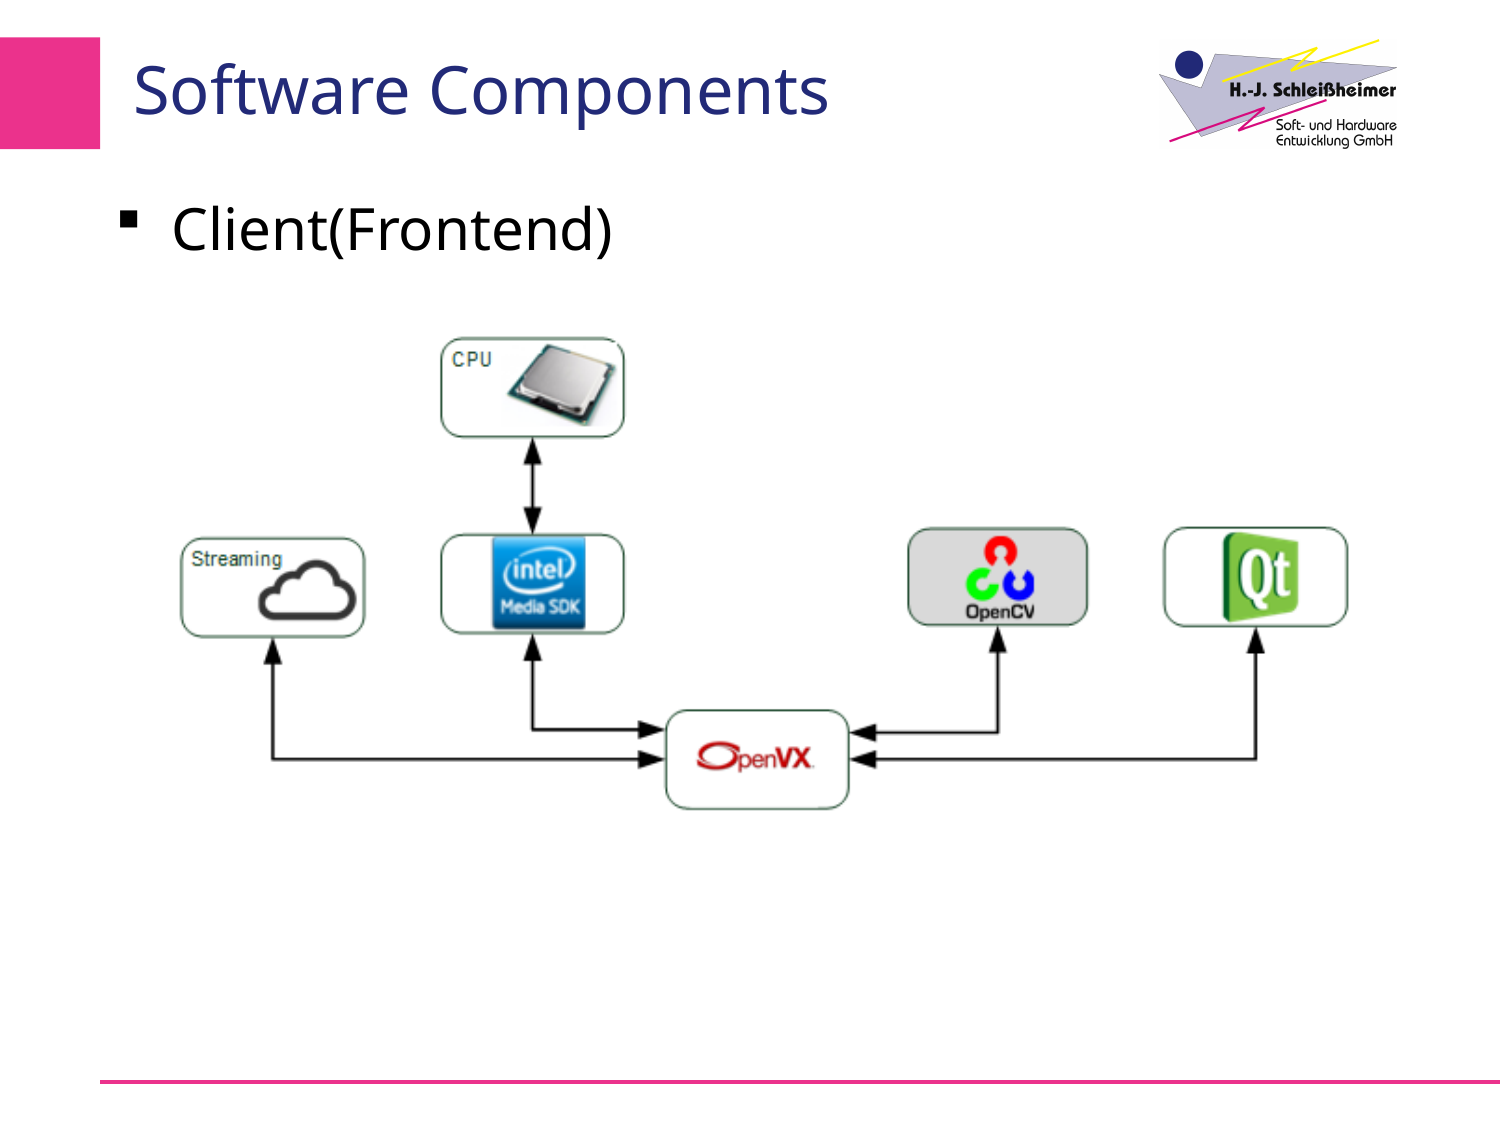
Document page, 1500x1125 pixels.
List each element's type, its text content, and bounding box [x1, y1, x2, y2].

picture [170, 325, 1386, 816]
picture [1159, 39, 1397, 149]
list Client(Frontend) [100, 184, 1400, 1047]
title Software Components [133, 23, 1152, 152]
